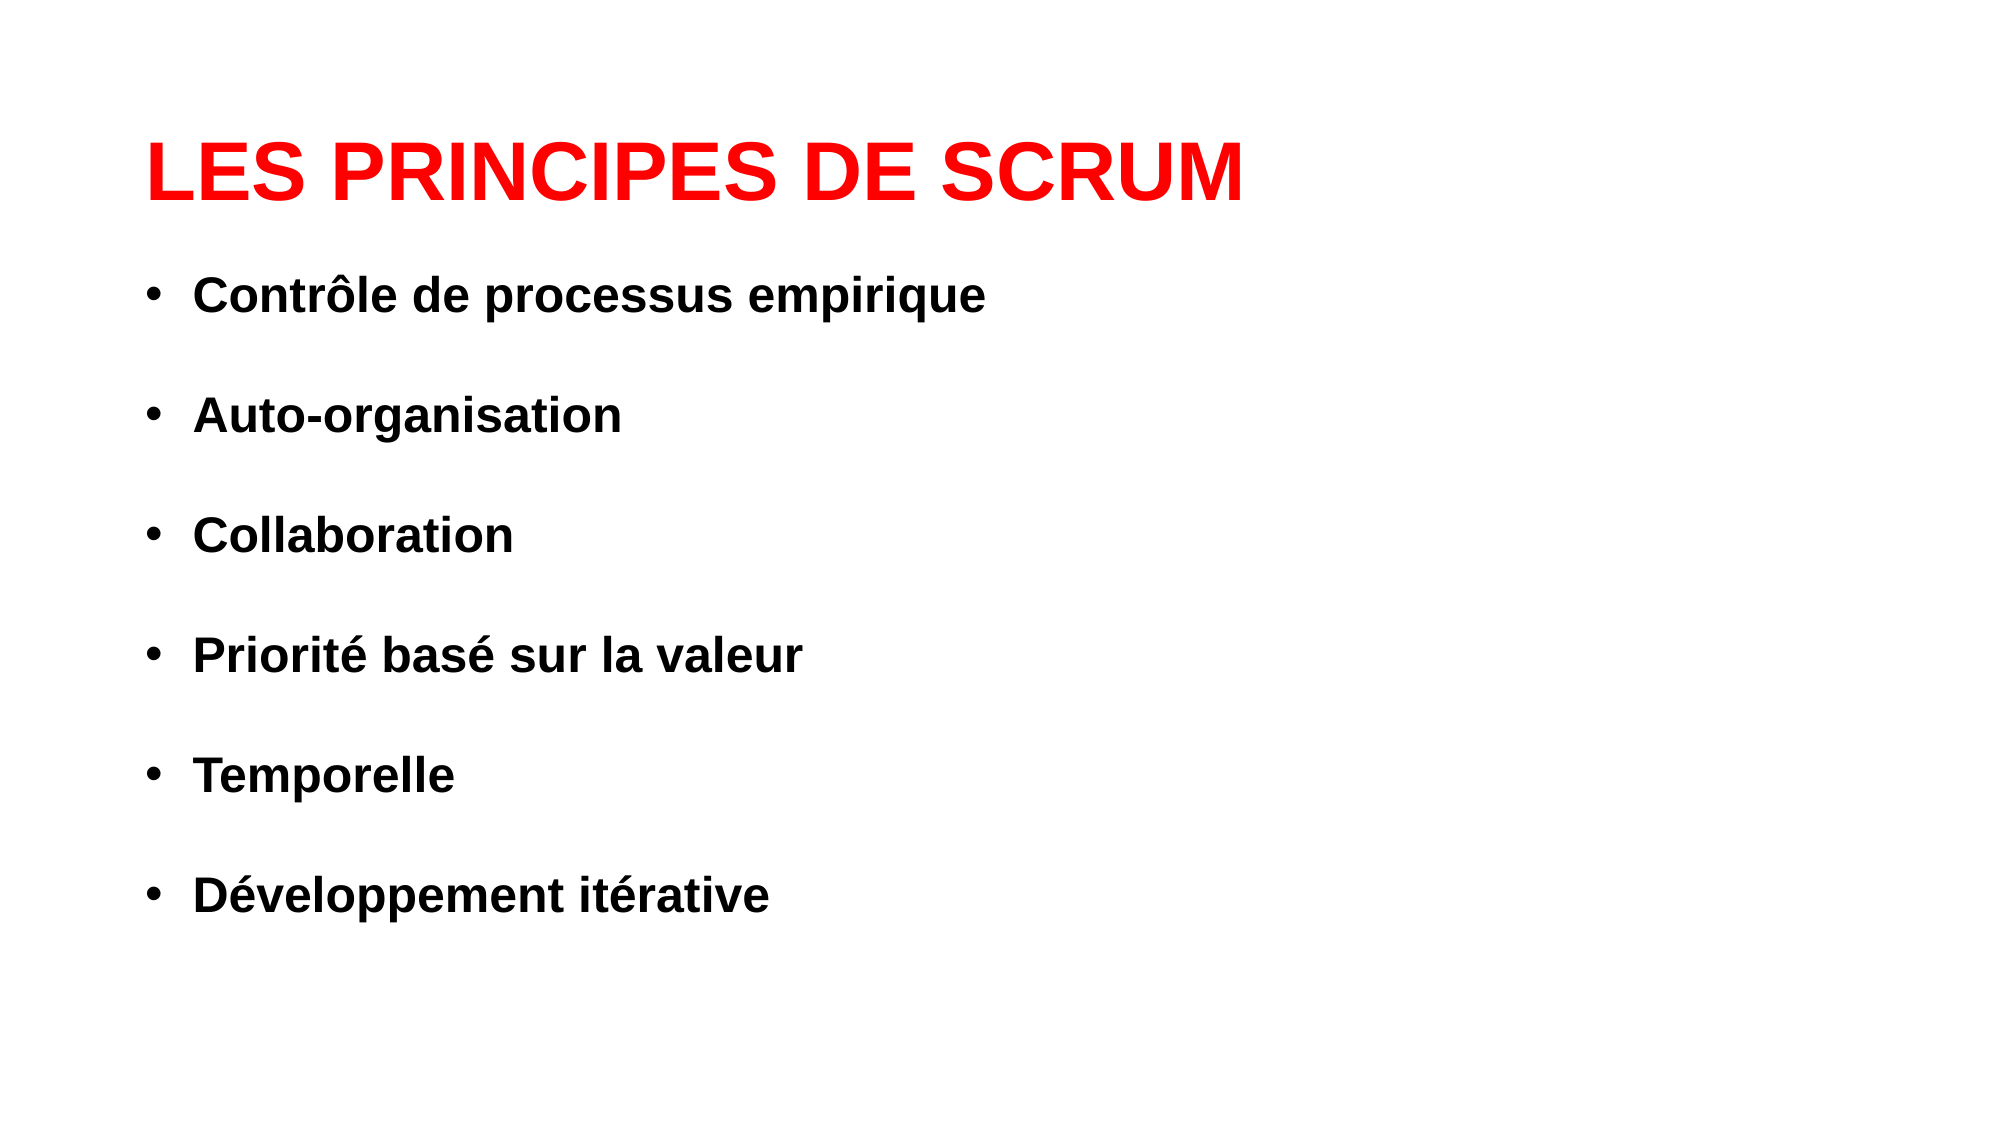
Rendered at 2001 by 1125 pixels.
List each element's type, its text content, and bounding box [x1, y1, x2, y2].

text_box LES PRINCIPES DE SCRUM [130, 109, 1547, 225]
text_box Contrôle de processus empirique Auto-organisation Collaboration Priorité basé sur la valeur Temporelle Développement itérative [130, 255, 1950, 931]
